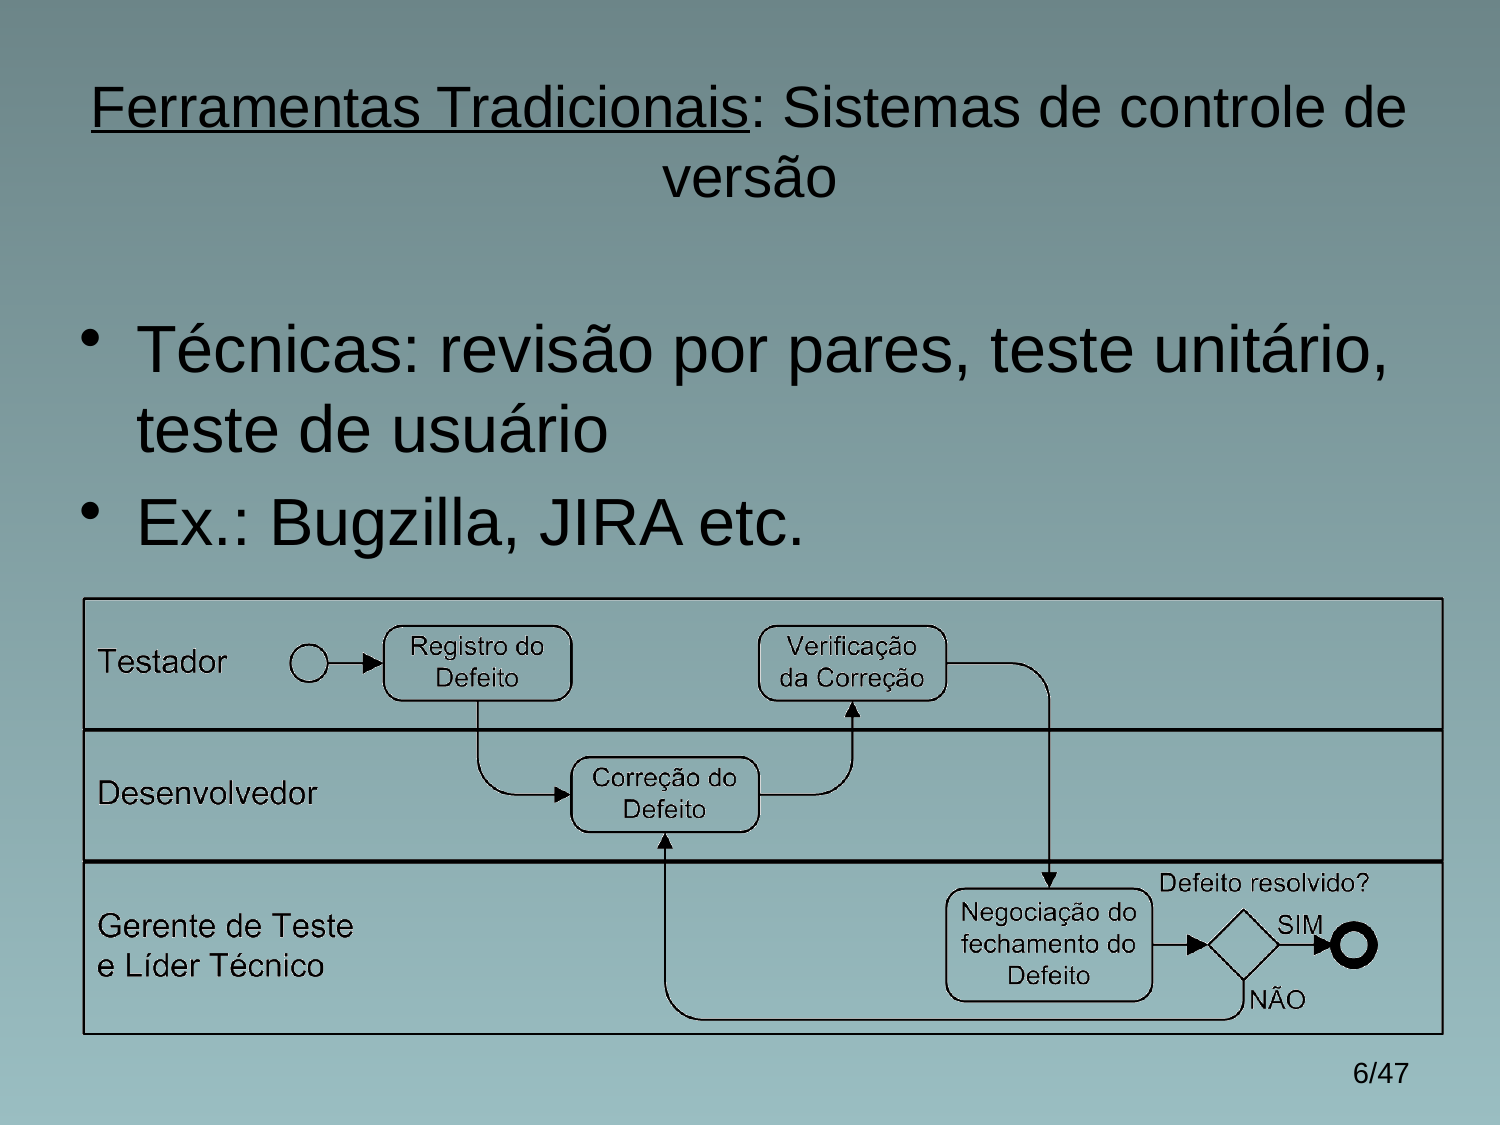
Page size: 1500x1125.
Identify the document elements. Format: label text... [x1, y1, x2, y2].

list Técnicas: revisão por pares, teste unitário, teste de usuário Ex.: Bugzilla, JIRA etc. [64, 297, 1436, 1125]
picture [81, 597, 1445, 1035]
title Ferramentas Tradicionais: Sistemas de controle de versão [74, 44, 1426, 233]
